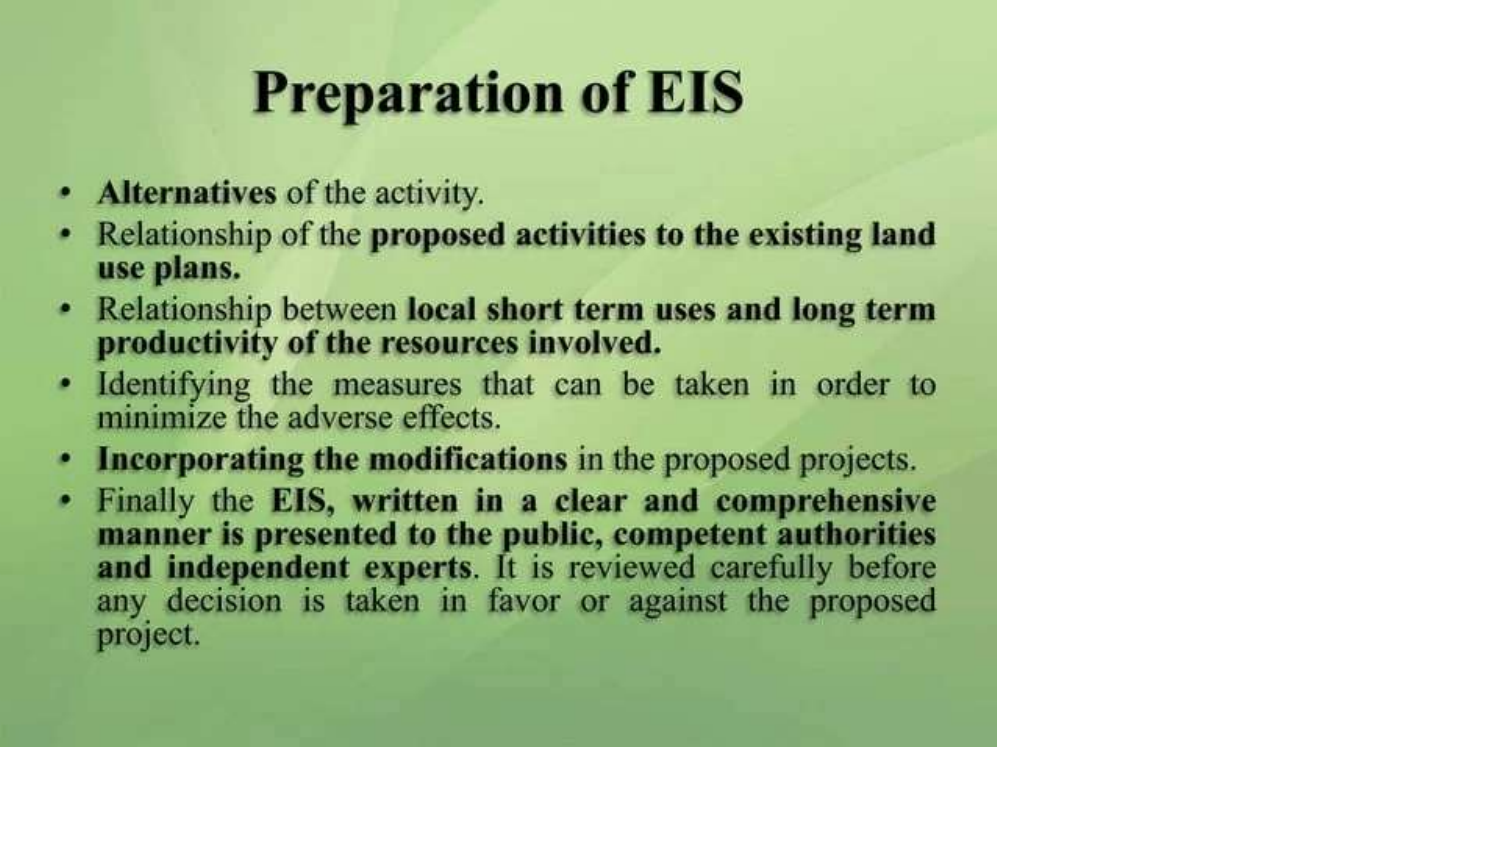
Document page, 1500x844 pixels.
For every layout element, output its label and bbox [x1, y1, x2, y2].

picture [0, 0, 997, 748]
